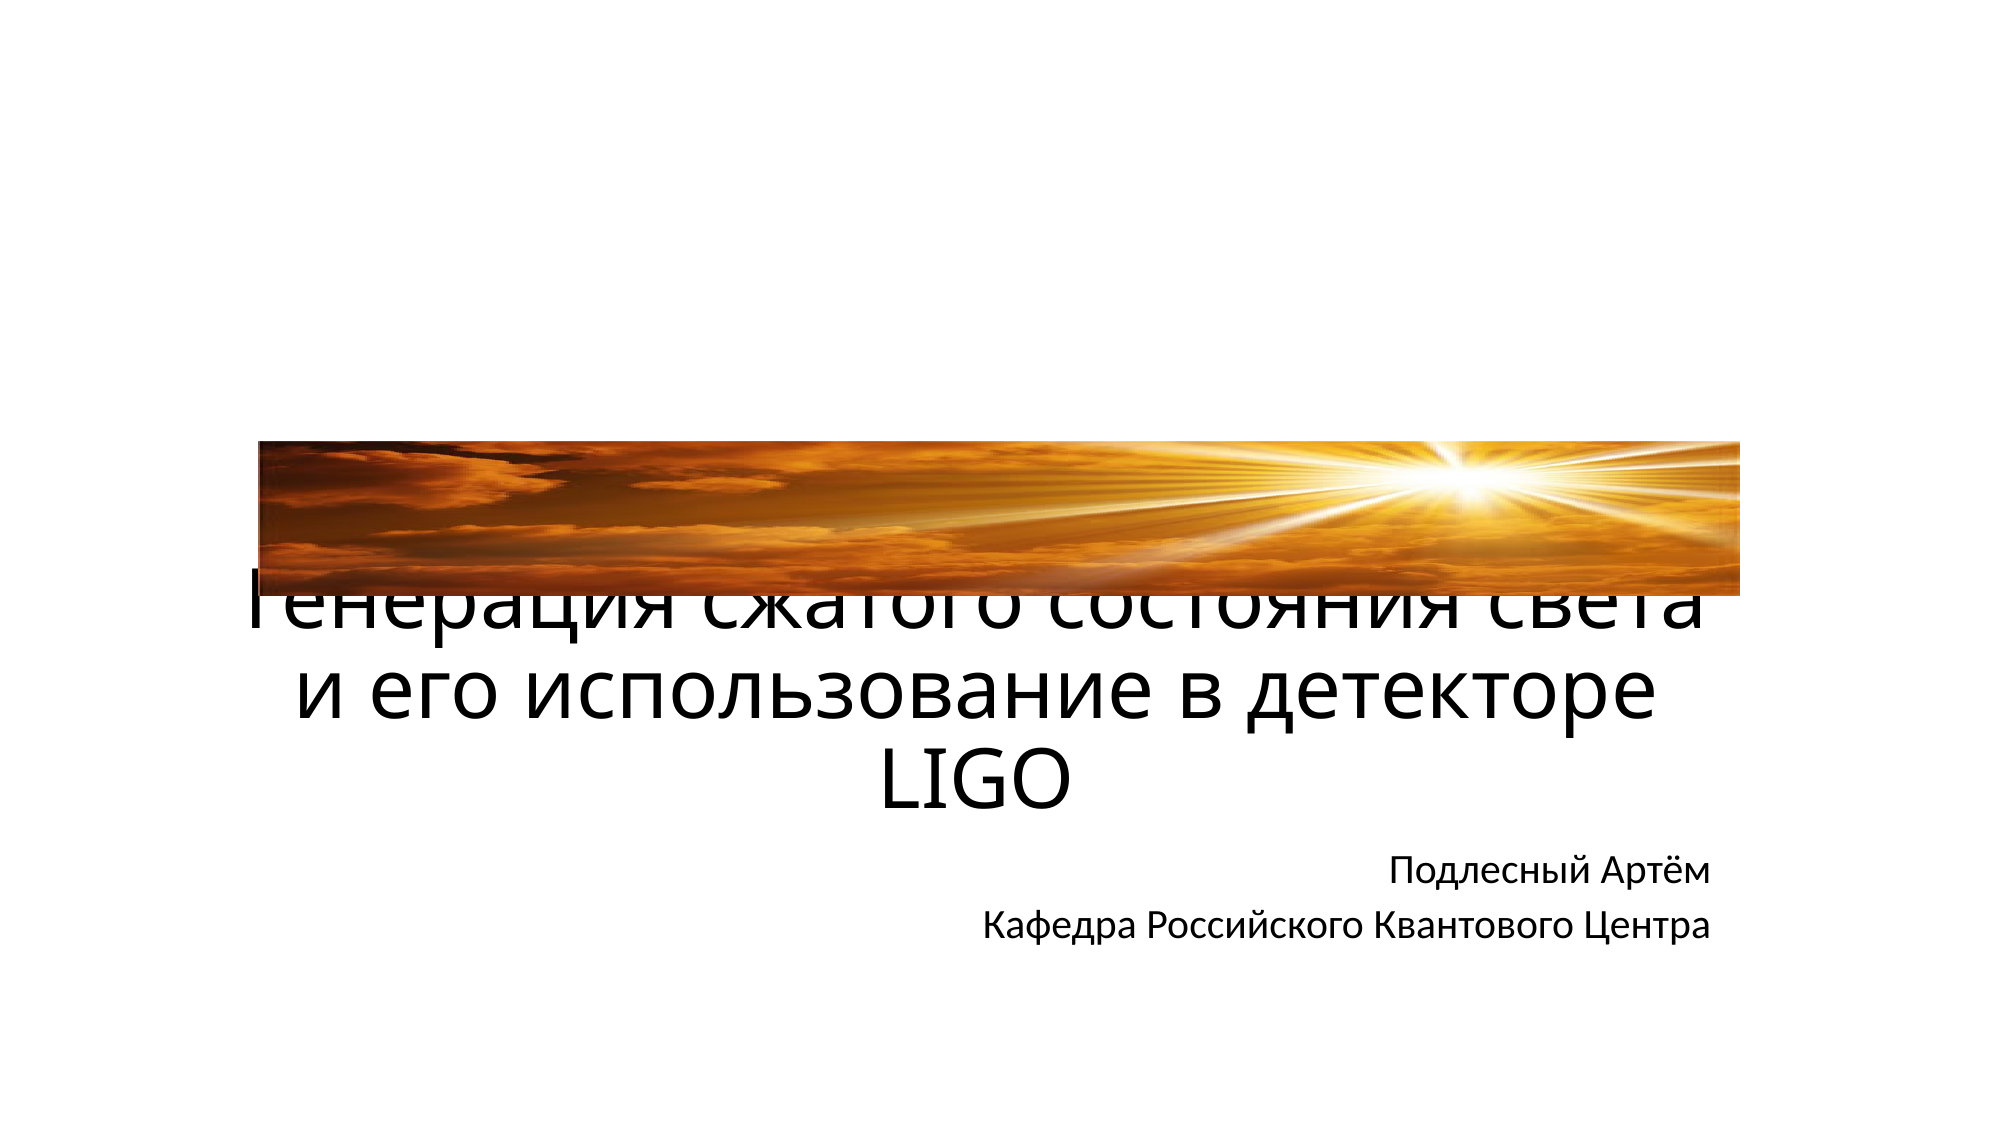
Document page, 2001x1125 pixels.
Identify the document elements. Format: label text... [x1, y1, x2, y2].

picture [258, 441, 1740, 596]
title Генерация сжатого состояния света и его использование в детекторе LIGO [226, 442, 1727, 835]
subtitle Подлесный Артём Кафедра Российского Квантового Центра [226, 839, 1727, 1112]
